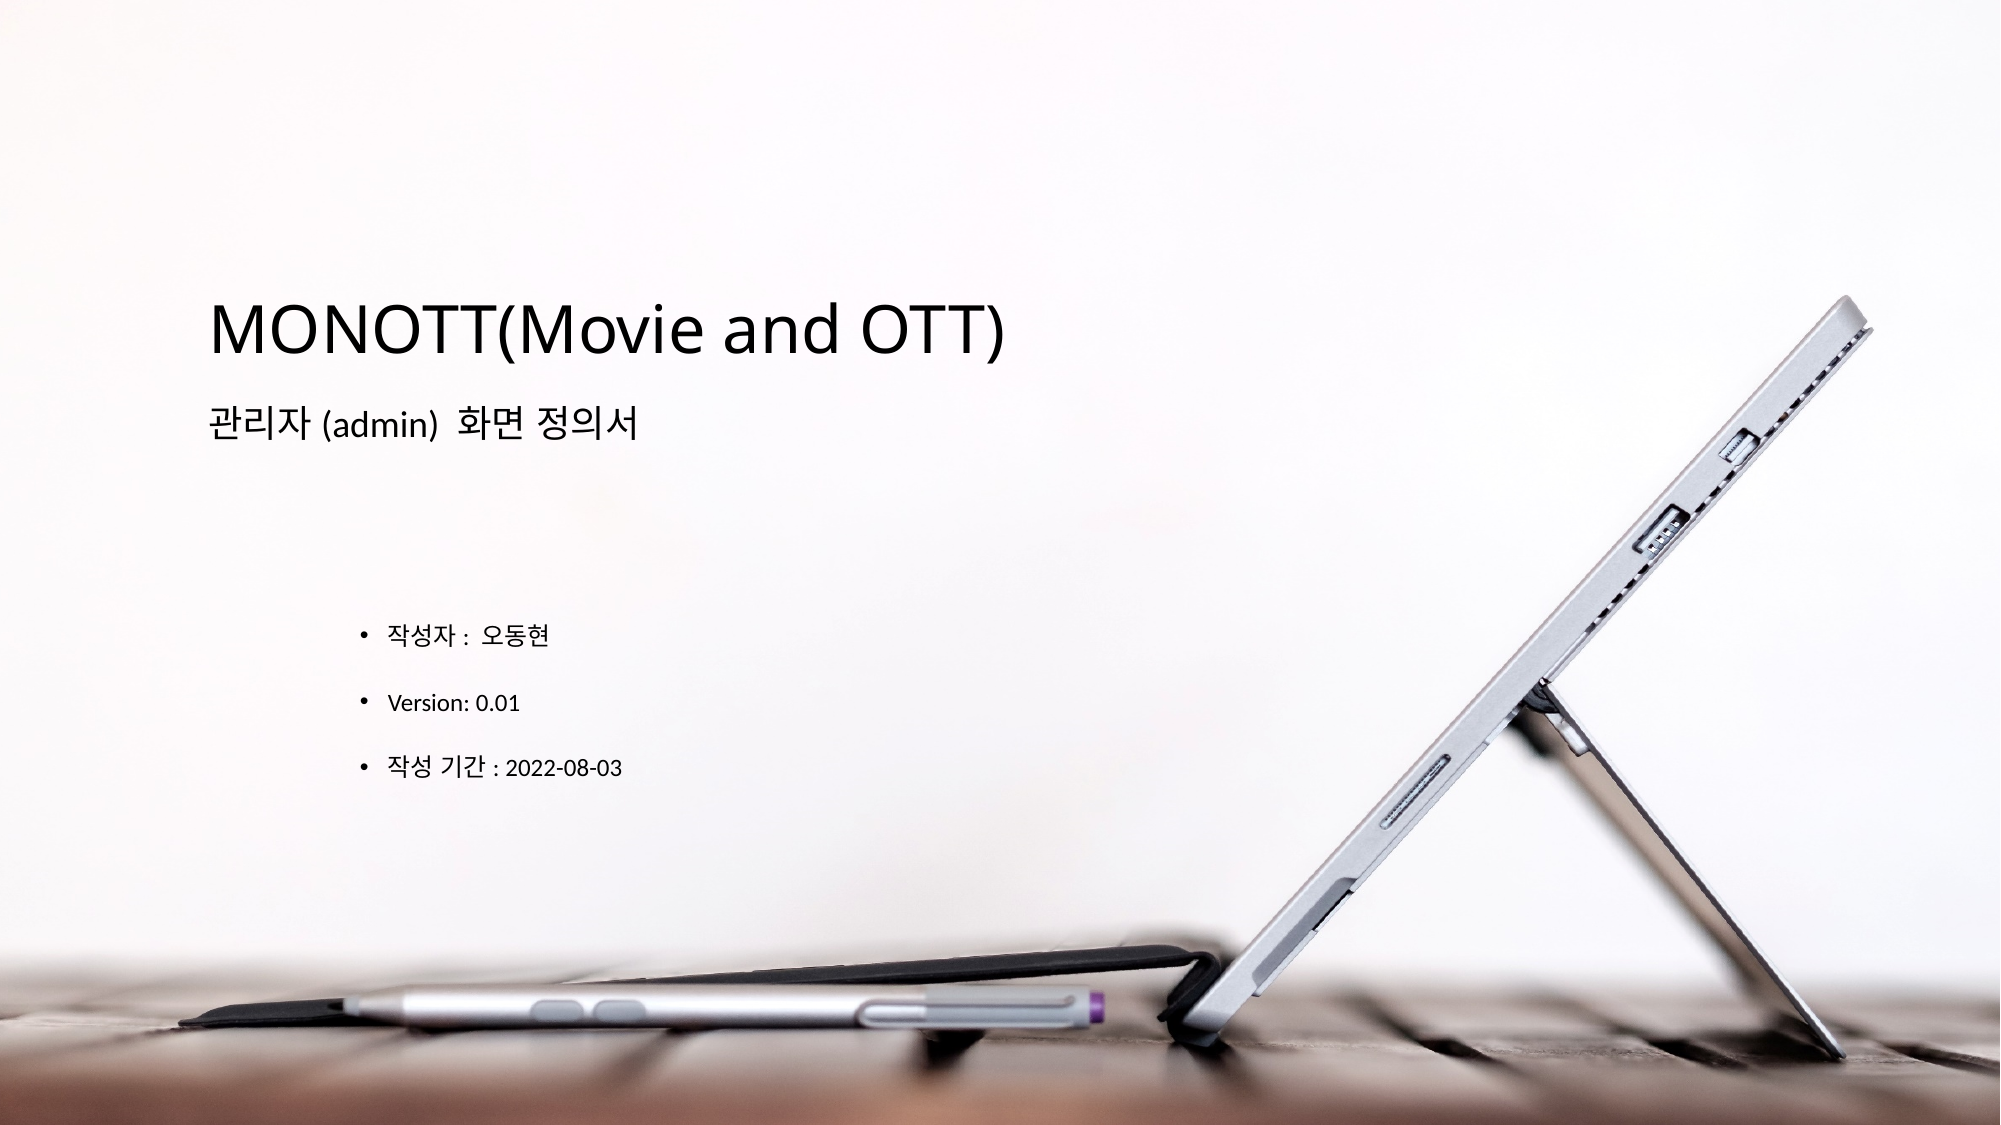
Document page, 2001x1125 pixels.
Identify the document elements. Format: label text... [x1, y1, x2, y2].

list 관리자(admin) 화면 정의서 [193, 397, 1495, 457]
picture [0, 0, 2000, 1125]
subtitle 작성자: 오동현 Version: 0.01 작성 기간: 2022-08-03 [344, 597, 944, 950]
title MONOTT(Movie and OTT) [193, 278, 1495, 386]
